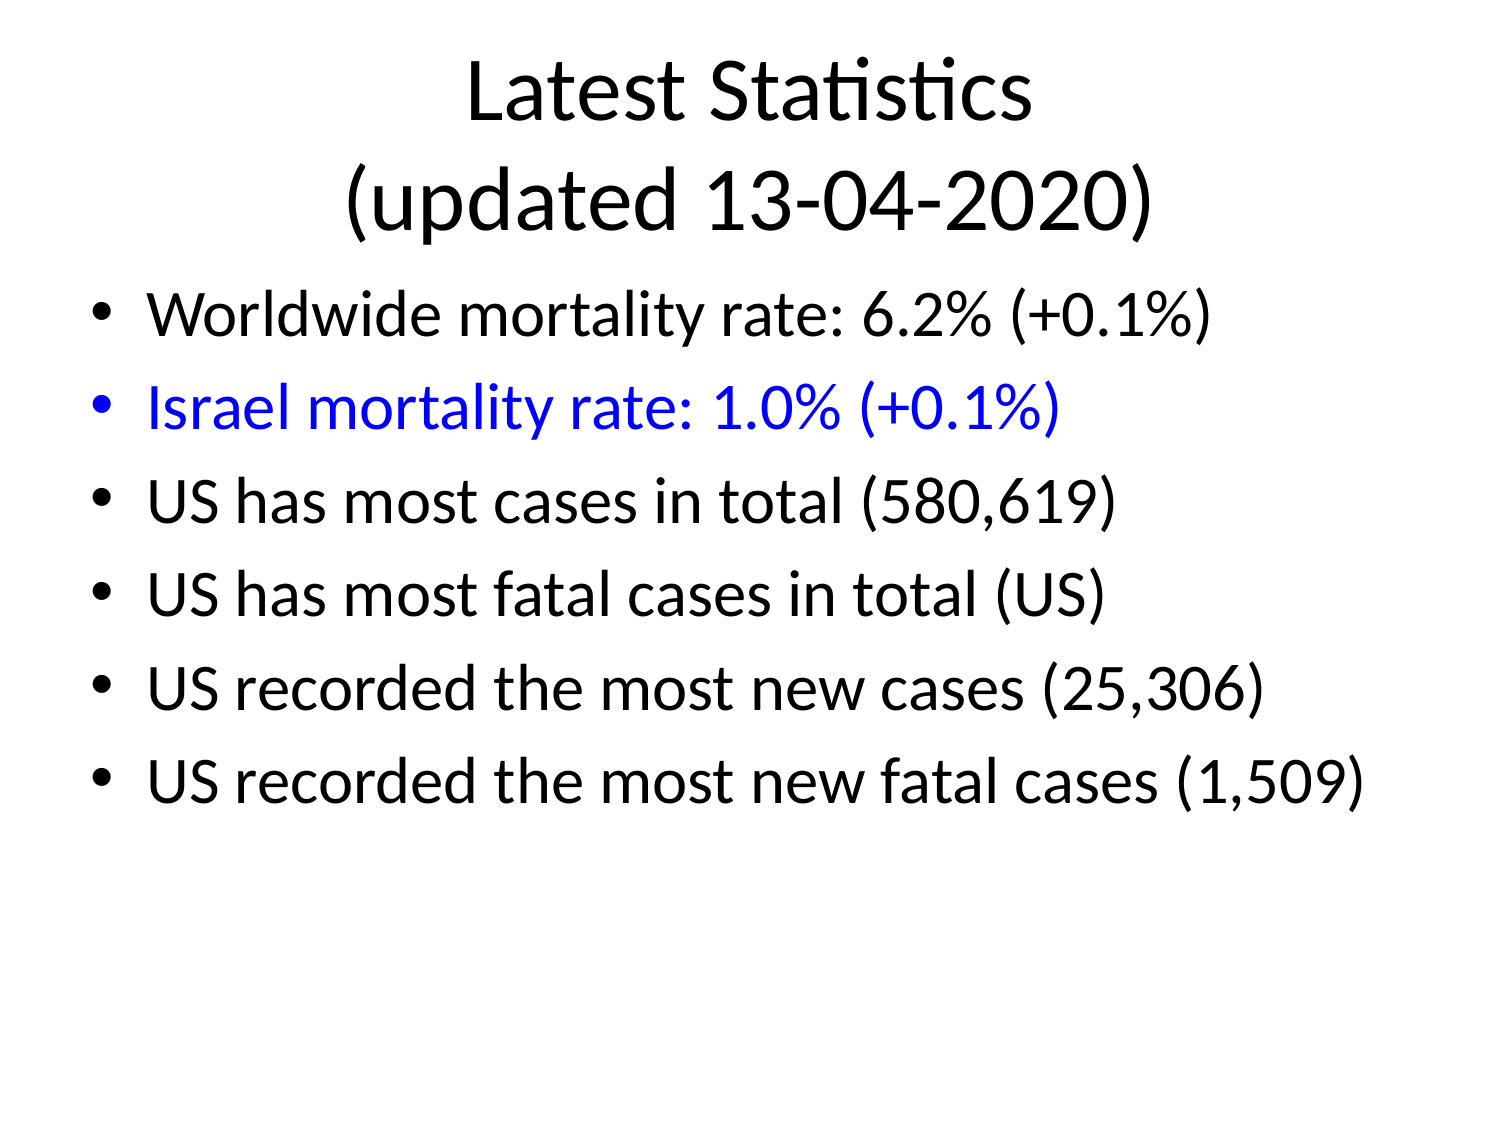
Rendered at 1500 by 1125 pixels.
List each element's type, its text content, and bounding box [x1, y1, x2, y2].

title Latest Statistics (updated 13-04-2020) [75, 45, 1425, 233]
list Worldwide mortality rate: 6.2% (+0.1%) Israel mortality rate: 1.0% (+0.1%) US has most cases in total (580,619) US has most fatal cases in total (US) US recorded the most new cases (25,306) US recorded the most new fatal cases (1,509) [75, 262, 1425, 1005]
